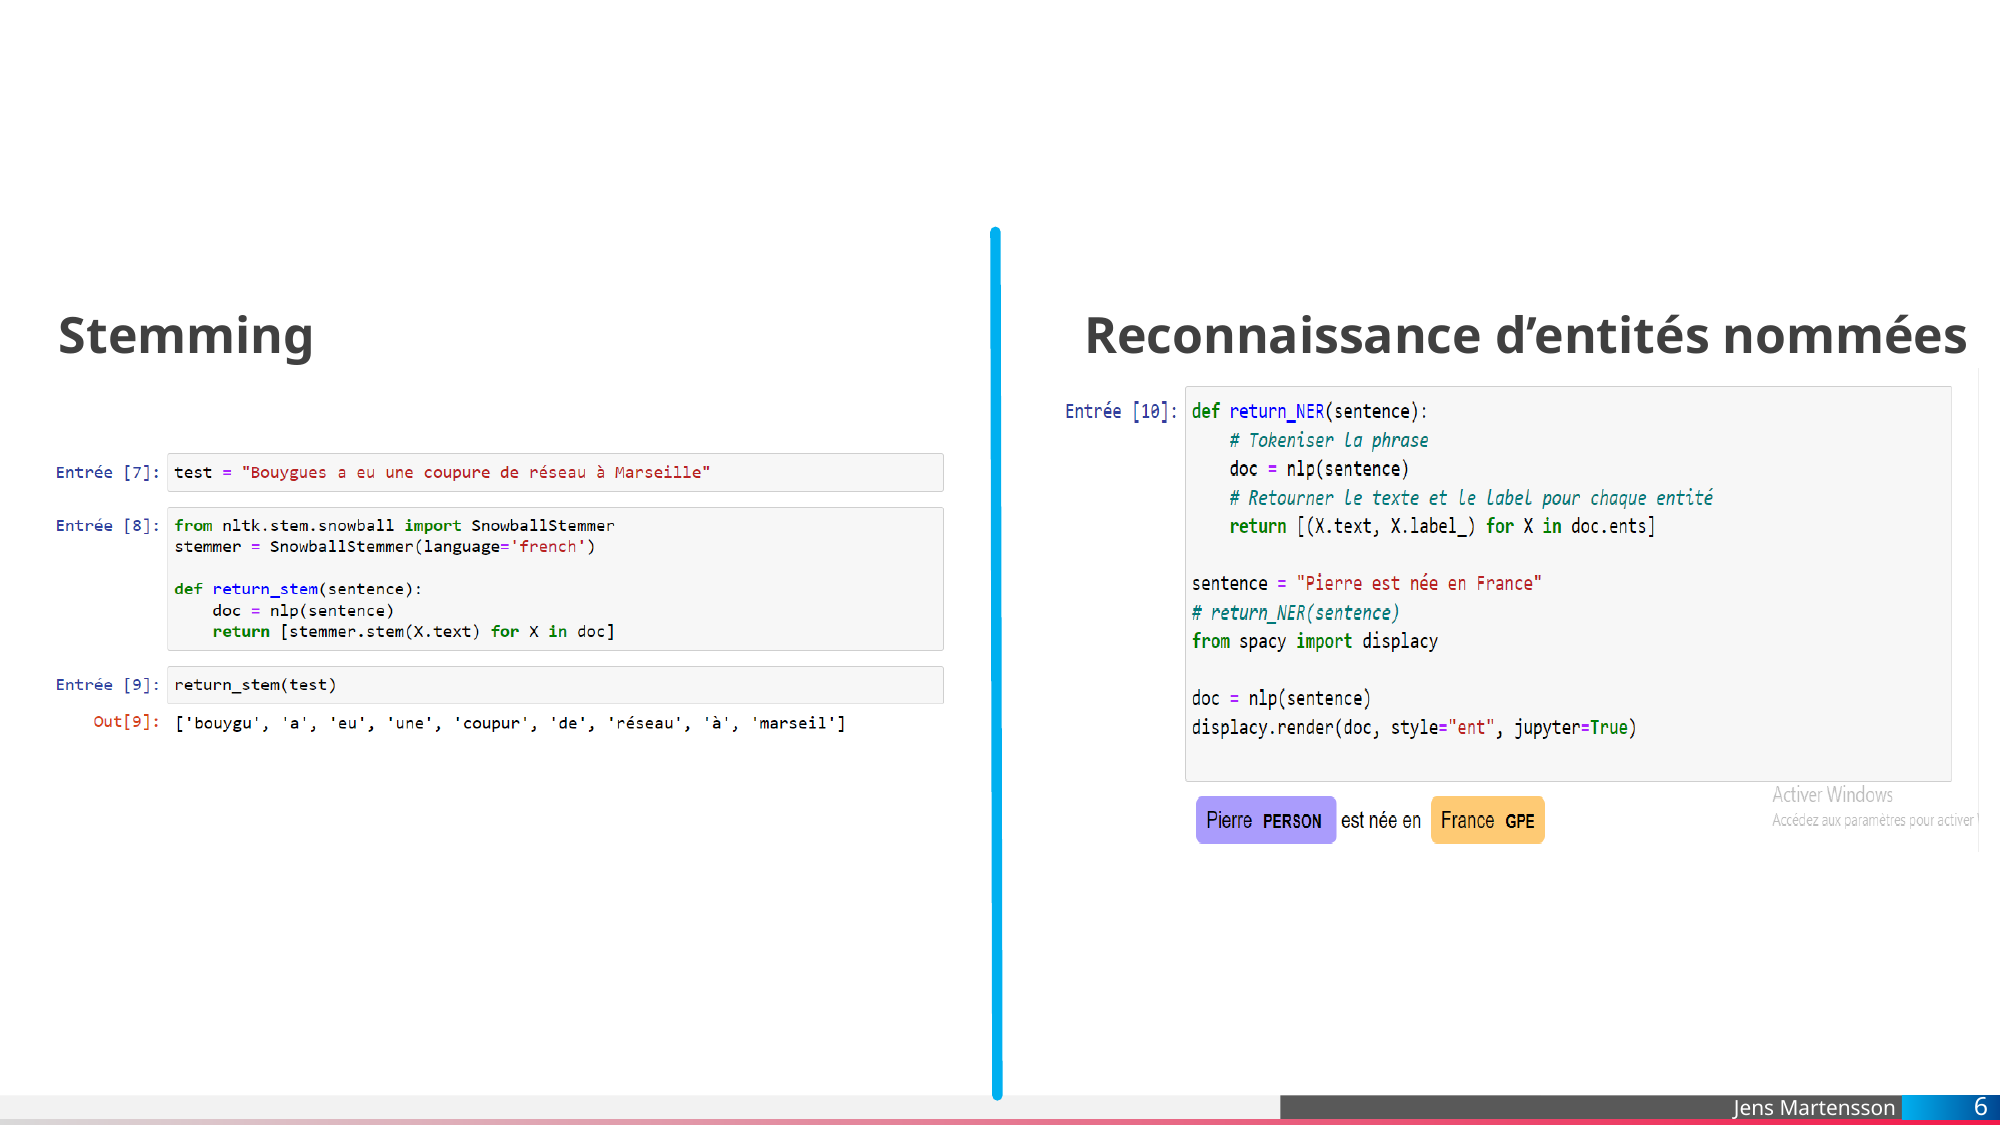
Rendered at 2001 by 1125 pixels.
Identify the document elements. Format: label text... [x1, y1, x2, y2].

picture [1033, 368, 1979, 852]
picture [20, 453, 966, 749]
list Reconnaissance d’entités nommées (NER) [1084, 310, 1979, 368]
slide_number 6 [1901, 1095, 2000, 1120]
list Stemming [59, 309, 784, 369]
